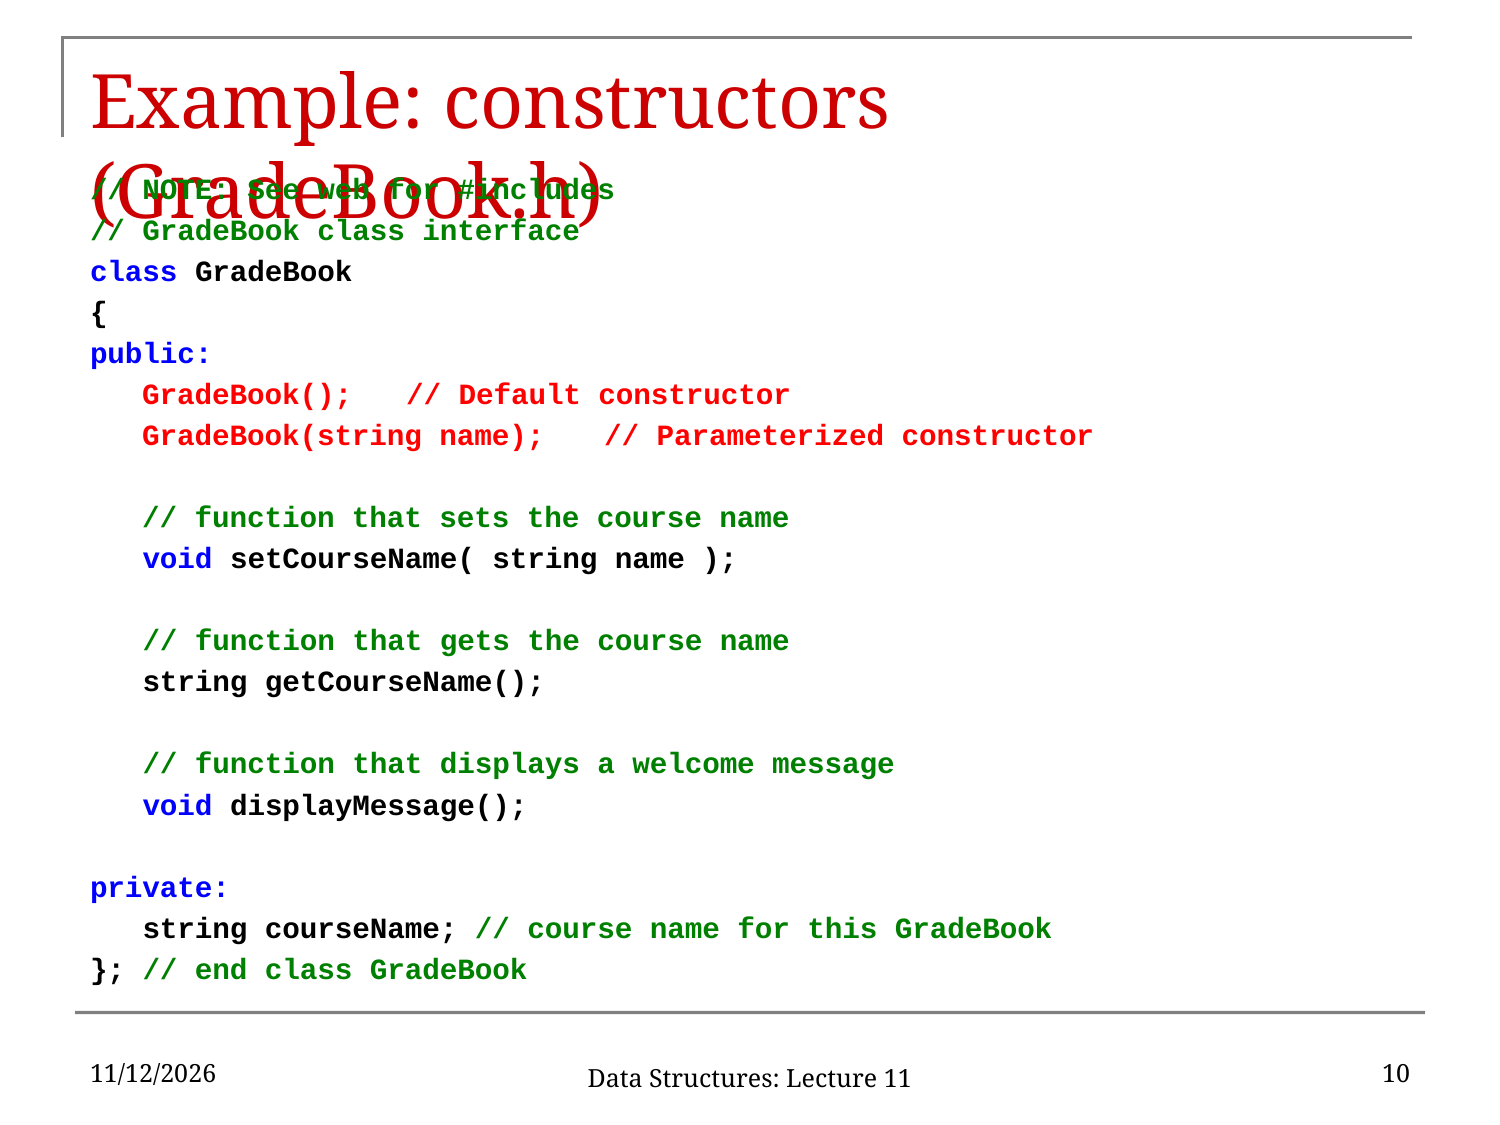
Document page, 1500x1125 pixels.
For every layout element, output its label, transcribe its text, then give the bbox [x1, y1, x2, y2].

list // NOTE: See web for #includes // GradeBook class interface class GradeBook { public: GradeBook(); // Default constructor GradeBook(string name); // Parameterized constructor // function that sets the course name void setCourseName( string name ); // function that gets the course name string getCourseName(); // function that displays a welcome message void displayMessage(); private: string courseName; // course name for this GradeBook }; // end class GradeBook [75, 162, 1425, 1006]
slide_number 10 [1074, 1023, 1426, 1100]
title Example: constructors (GradeBook.h) [75, 45, 1425, 162]
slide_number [74, 1023, 426, 1100]
footer Data Structures: Lecture 11 [512, 1024, 988, 1101]
